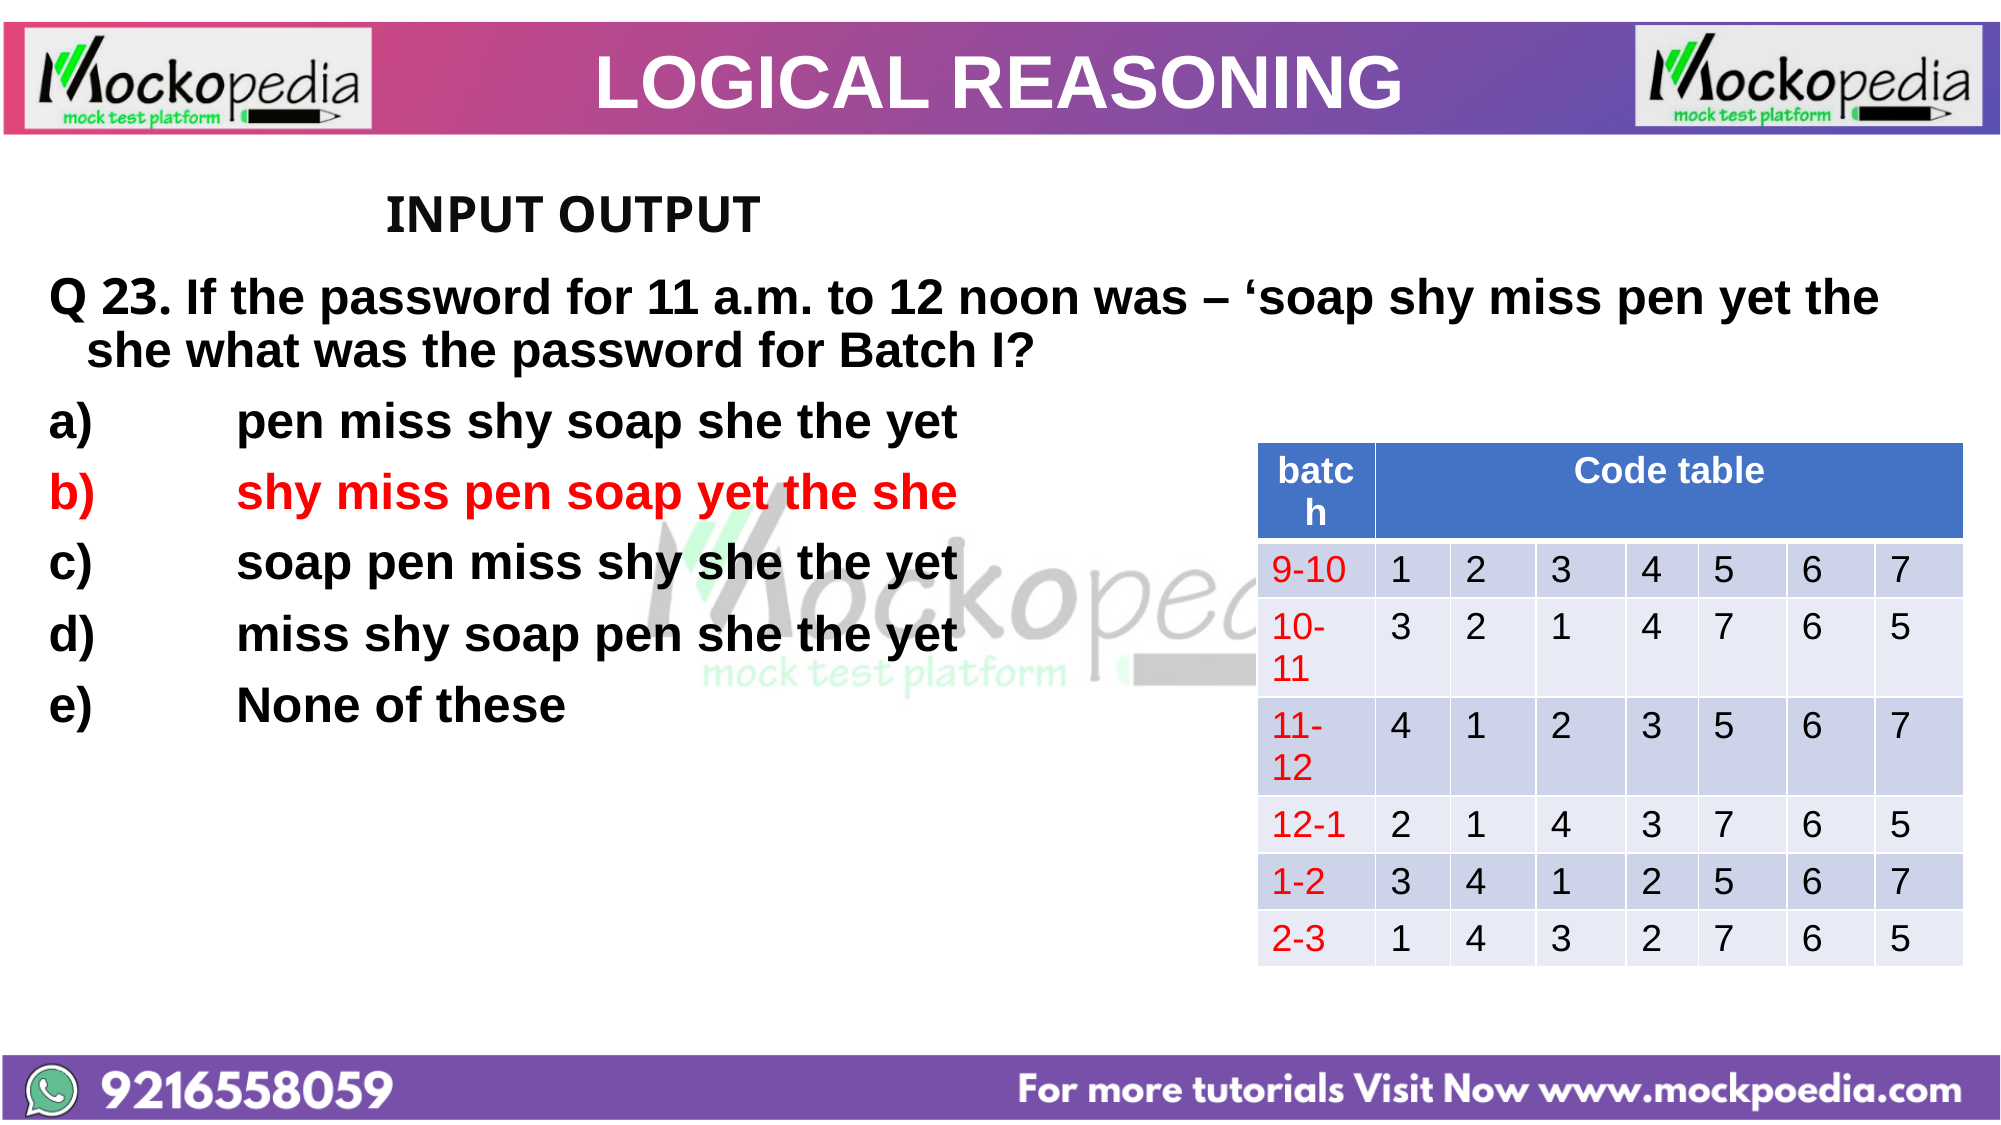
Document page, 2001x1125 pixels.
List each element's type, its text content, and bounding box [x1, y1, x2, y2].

table_cell 1 [1451, 797, 1535, 852]
table_cell 6 [1788, 797, 1874, 852]
list INPUT OUTPUT Q 23. If the password for 11 a.m. to 12 noon was – ‘soap shy miss pen yet the she what was the password for Batch I? a) pen miss shy soap she the yet b) shy miss pen soap yet the she c) soap pen miss shy she the yet d) miss shy soap pen she the yet e) None of these [33, 175, 1959, 1053]
table_cell 1 [1537, 599, 1625, 696]
table_cell 1-2 [1258, 854, 1375, 909]
table_cell 11-12 [1258, 698, 1375, 795]
table_cell 1 [1451, 698, 1535, 795]
table_cell 7 [1699, 911, 1786, 966]
table_cell 6 [1788, 544, 1874, 597]
table_cell 7 [1876, 544, 1963, 597]
table_cell 3 [1537, 911, 1625, 966]
table_cell 2 [1376, 797, 1450, 852]
table_cell 3 [1627, 797, 1698, 852]
table_cell 4 [1627, 599, 1698, 696]
table_cell 3 [1376, 599, 1450, 696]
table_cell 2-3 [1258, 911, 1375, 966]
table_cell 7 [1876, 854, 1963, 909]
table_cell 9-10 [1258, 544, 1375, 597]
table_cell 10-11 [1258, 599, 1375, 696]
table_cell 3 [1376, 854, 1450, 909]
table_cell 6 [1788, 698, 1874, 795]
table_cell 5 [1699, 698, 1786, 795]
table_cell 5 [1699, 544, 1786, 597]
table_header Code table [1376, 443, 1963, 538]
table_cell 3 [1537, 544, 1625, 597]
table_cell 6 [1788, 599, 1874, 696]
table_cell 7 [1876, 698, 1963, 795]
table_cell 3 [1627, 698, 1698, 795]
table_cell 4 [1451, 854, 1535, 909]
table_cell 2 [1451, 544, 1535, 597]
table_cell 1 [1537, 854, 1625, 909]
table_cell 6 [1788, 854, 1874, 909]
table_cell 12-1 [1258, 797, 1375, 852]
table_cell 2 [1627, 911, 1698, 966]
table_cell 7 [1699, 797, 1786, 852]
table_cell 1 [1376, 544, 1450, 597]
table_cell 4 [1627, 544, 1698, 597]
table_cell 5 [1876, 911, 1963, 966]
title LOGICAL REASONING [41, 31, 1959, 142]
table_cell 4 [1376, 698, 1450, 795]
table_cell 6 [1788, 911, 1874, 966]
table_header batch [1258, 443, 1375, 538]
table_cell 2 [1537, 698, 1625, 795]
table_cell 5 [1699, 854, 1786, 909]
table_cell 4 [1451, 911, 1535, 966]
table_cell 7 [1699, 599, 1786, 696]
table_cell 5 [1876, 599, 1963, 696]
picture [0, 0, 2001, 1125]
table_cell 4 [1537, 797, 1625, 852]
table_cell 2 [1627, 854, 1698, 909]
table_cell 1 [1376, 911, 1450, 966]
table_cell 5 [1876, 797, 1963, 852]
table_cell 2 [1451, 599, 1535, 696]
